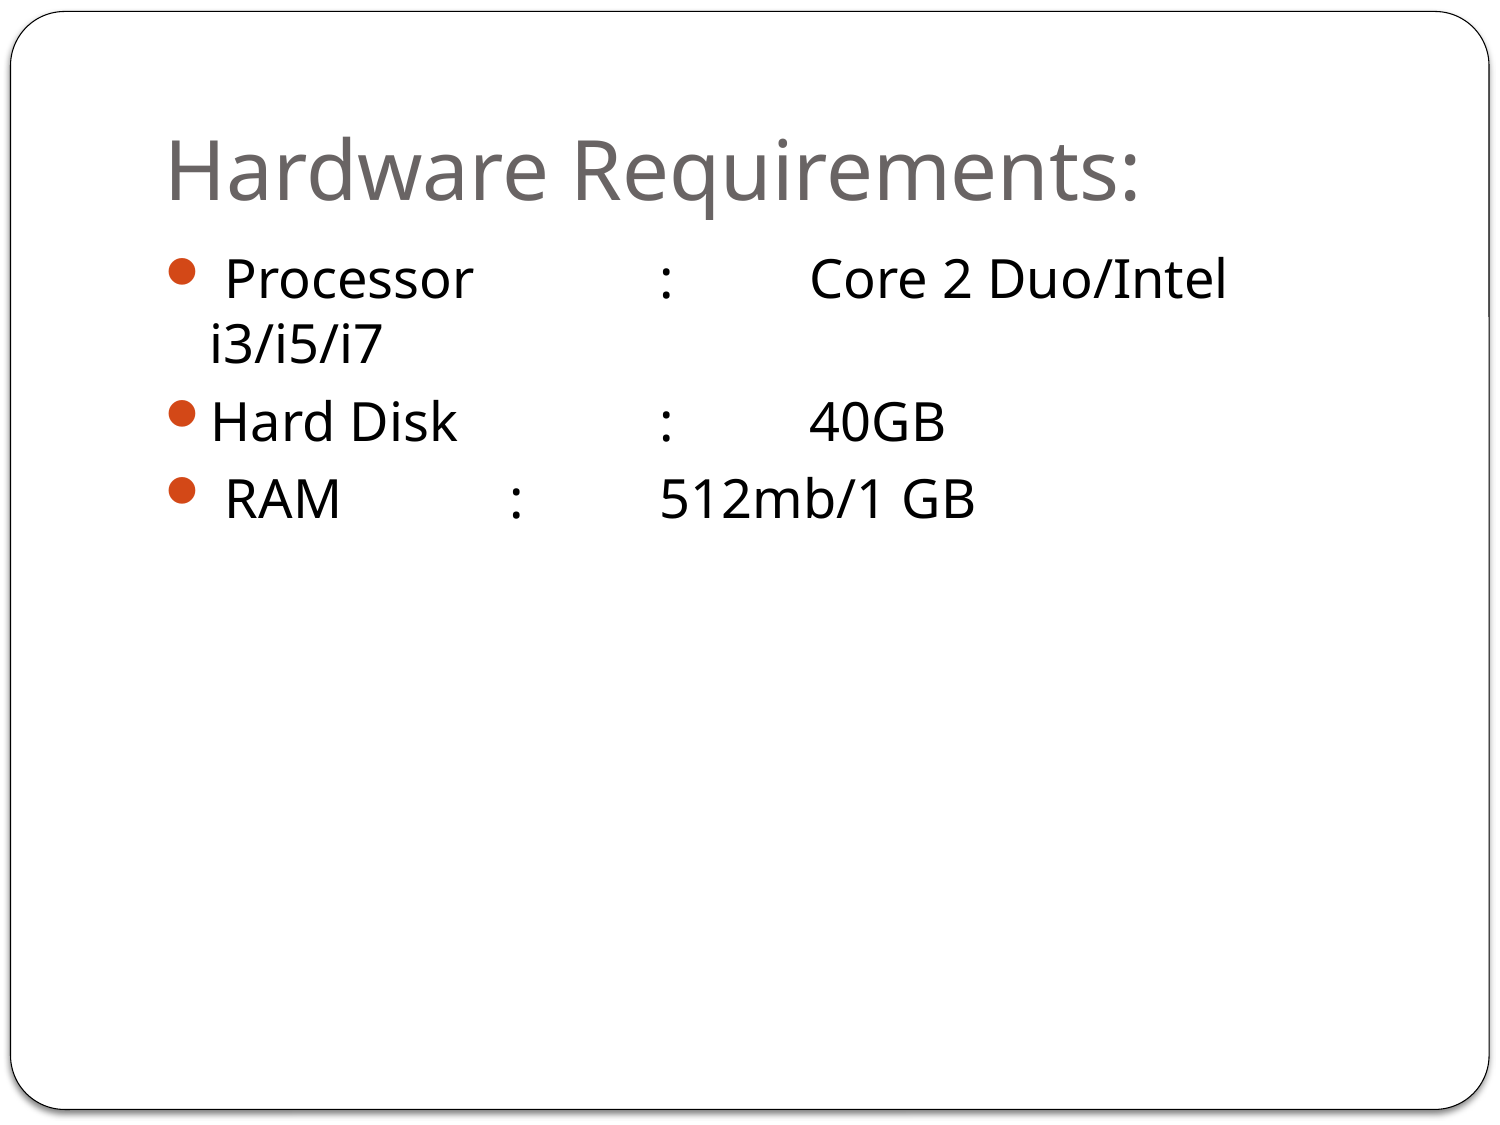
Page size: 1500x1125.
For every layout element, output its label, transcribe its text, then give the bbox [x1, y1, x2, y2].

list Processor : Core 2 Duo/Intel i3/i5/i7 Hard Disk : 40GB RAM : 512mb/1 GB [150, 237, 1425, 988]
title Hardware Requirements: [150, 45, 1425, 233]
